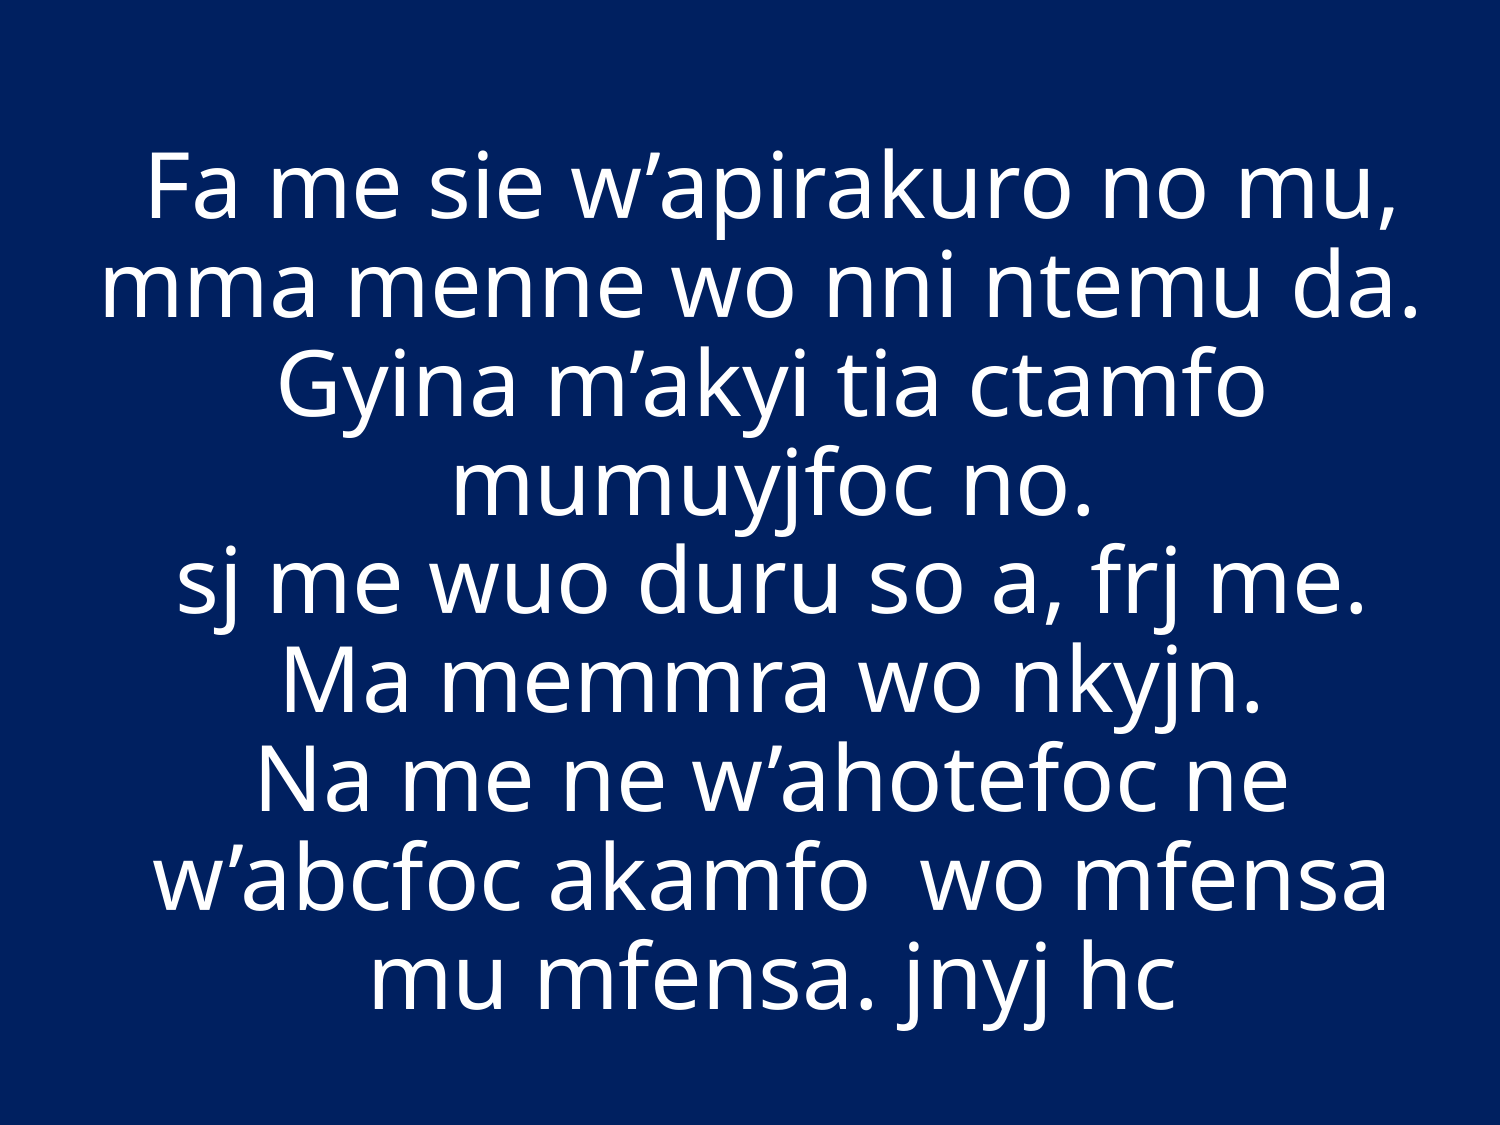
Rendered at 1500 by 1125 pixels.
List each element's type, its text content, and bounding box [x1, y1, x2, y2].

title Fa me sie w’apirakuro no mu, mma menne wo nni ntemu da. Gyina m’akyi tia ctamfo mumuyjfoc no. sj me wuo duru so a, frj me. Ma memmra wo nkyjn. Na me ne w’ahotefoc ne w’abcfoc akamfo wo mfensa mu mfensa. jnyj hc [82, 78, 1463, 1091]
